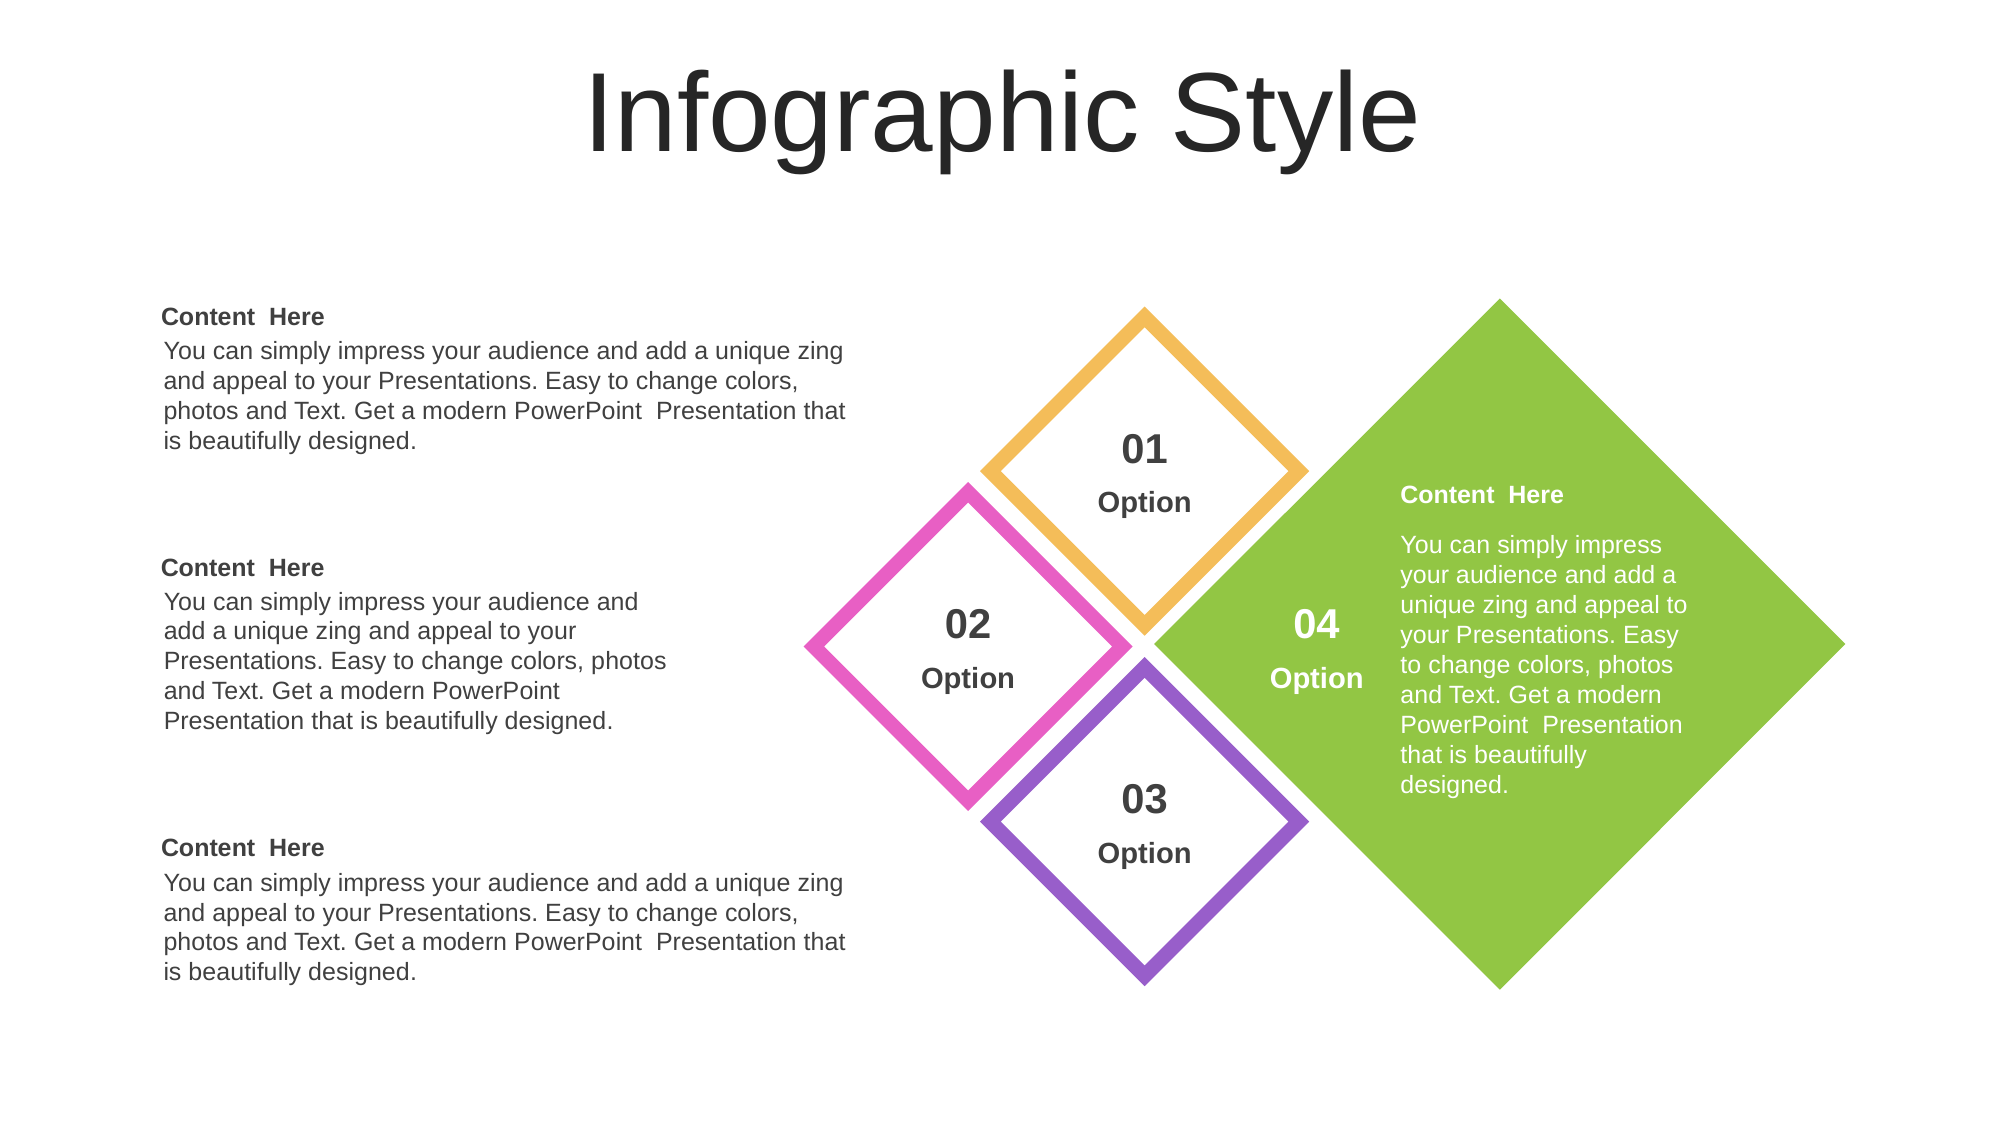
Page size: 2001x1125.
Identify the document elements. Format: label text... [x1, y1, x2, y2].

text_box [1152, 296, 1681, 992]
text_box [1227, 589, 1407, 702]
text_box [988, 315, 1301, 627]
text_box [1055, 764, 1235, 878]
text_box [146, 824, 879, 995]
list Infographic Style [53, 55, 1952, 175]
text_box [146, 543, 683, 745]
text_box [988, 665, 1301, 978]
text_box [878, 589, 1058, 702]
text_box [812, 490, 1124, 803]
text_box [1385, 471, 1806, 810]
text_box [1806, 603, 1847, 685]
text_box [146, 292, 879, 464]
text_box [1055, 413, 1235, 527]
